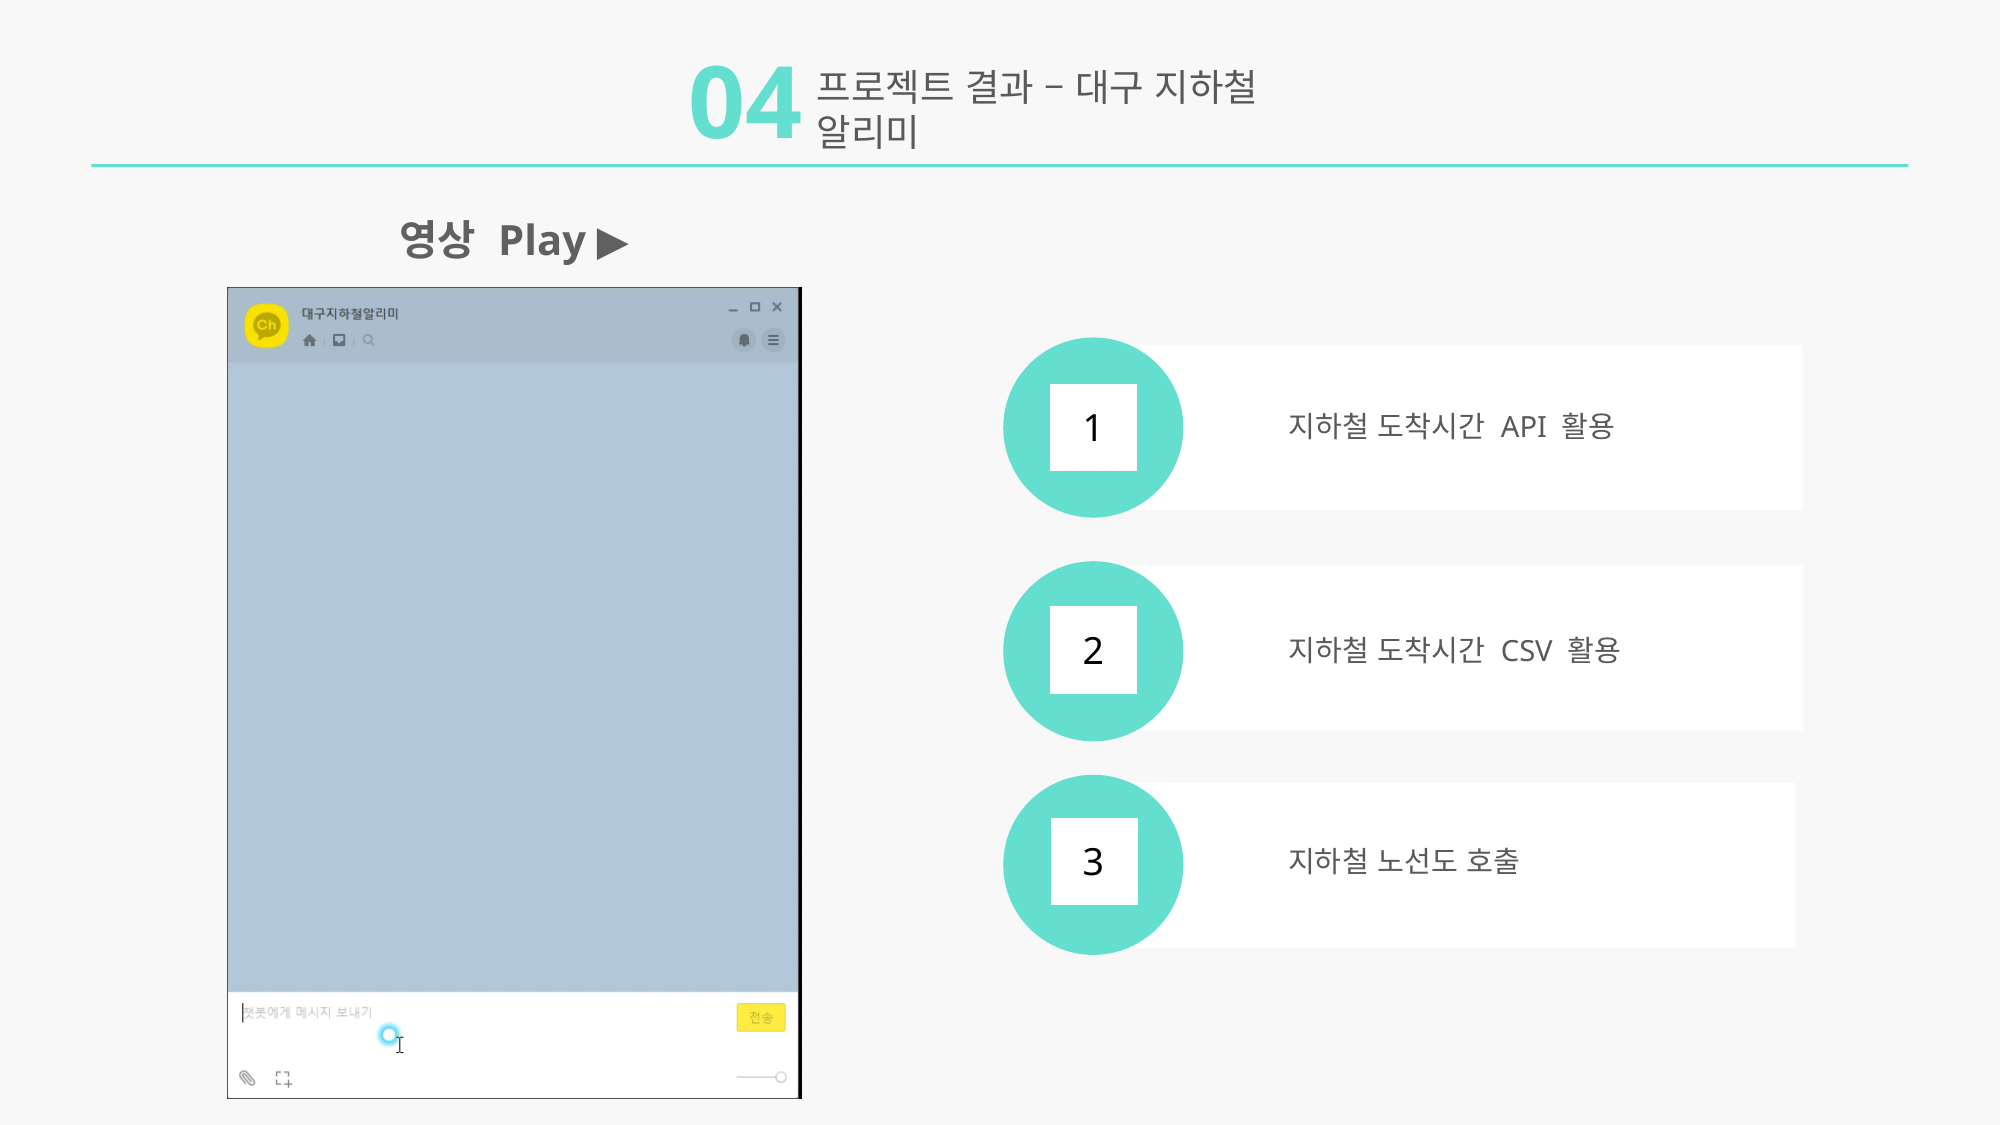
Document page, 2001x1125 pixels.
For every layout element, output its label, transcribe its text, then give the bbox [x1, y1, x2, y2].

text_box [1131, 782, 1796, 949]
picture [1050, 384, 1137, 471]
text_box 지하철 도착시간 CSV 활용 [1273, 624, 1708, 675]
text_box [90, 163, 1909, 168]
picture [1050, 606, 1137, 694]
text_box 프로젝트 결과 – 대구 지하철 알리미 [802, 56, 1371, 162]
text_box 지하철 노선도 호출 [1273, 836, 1595, 886]
text_box [1002, 773, 1185, 956]
text_box 지하철 도착시간 API 활용 [1273, 401, 1696, 452]
text_box [1126, 565, 1804, 732]
text_box [1002, 560, 1185, 743]
text_box 04 [673, 30, 818, 166]
picture [1051, 818, 1138, 905]
text_box [1132, 344, 1804, 511]
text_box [226, 286, 803, 1100]
text_box 영상 Play ▶ [286, 214, 742, 265]
text_box [1002, 336, 1185, 519]
